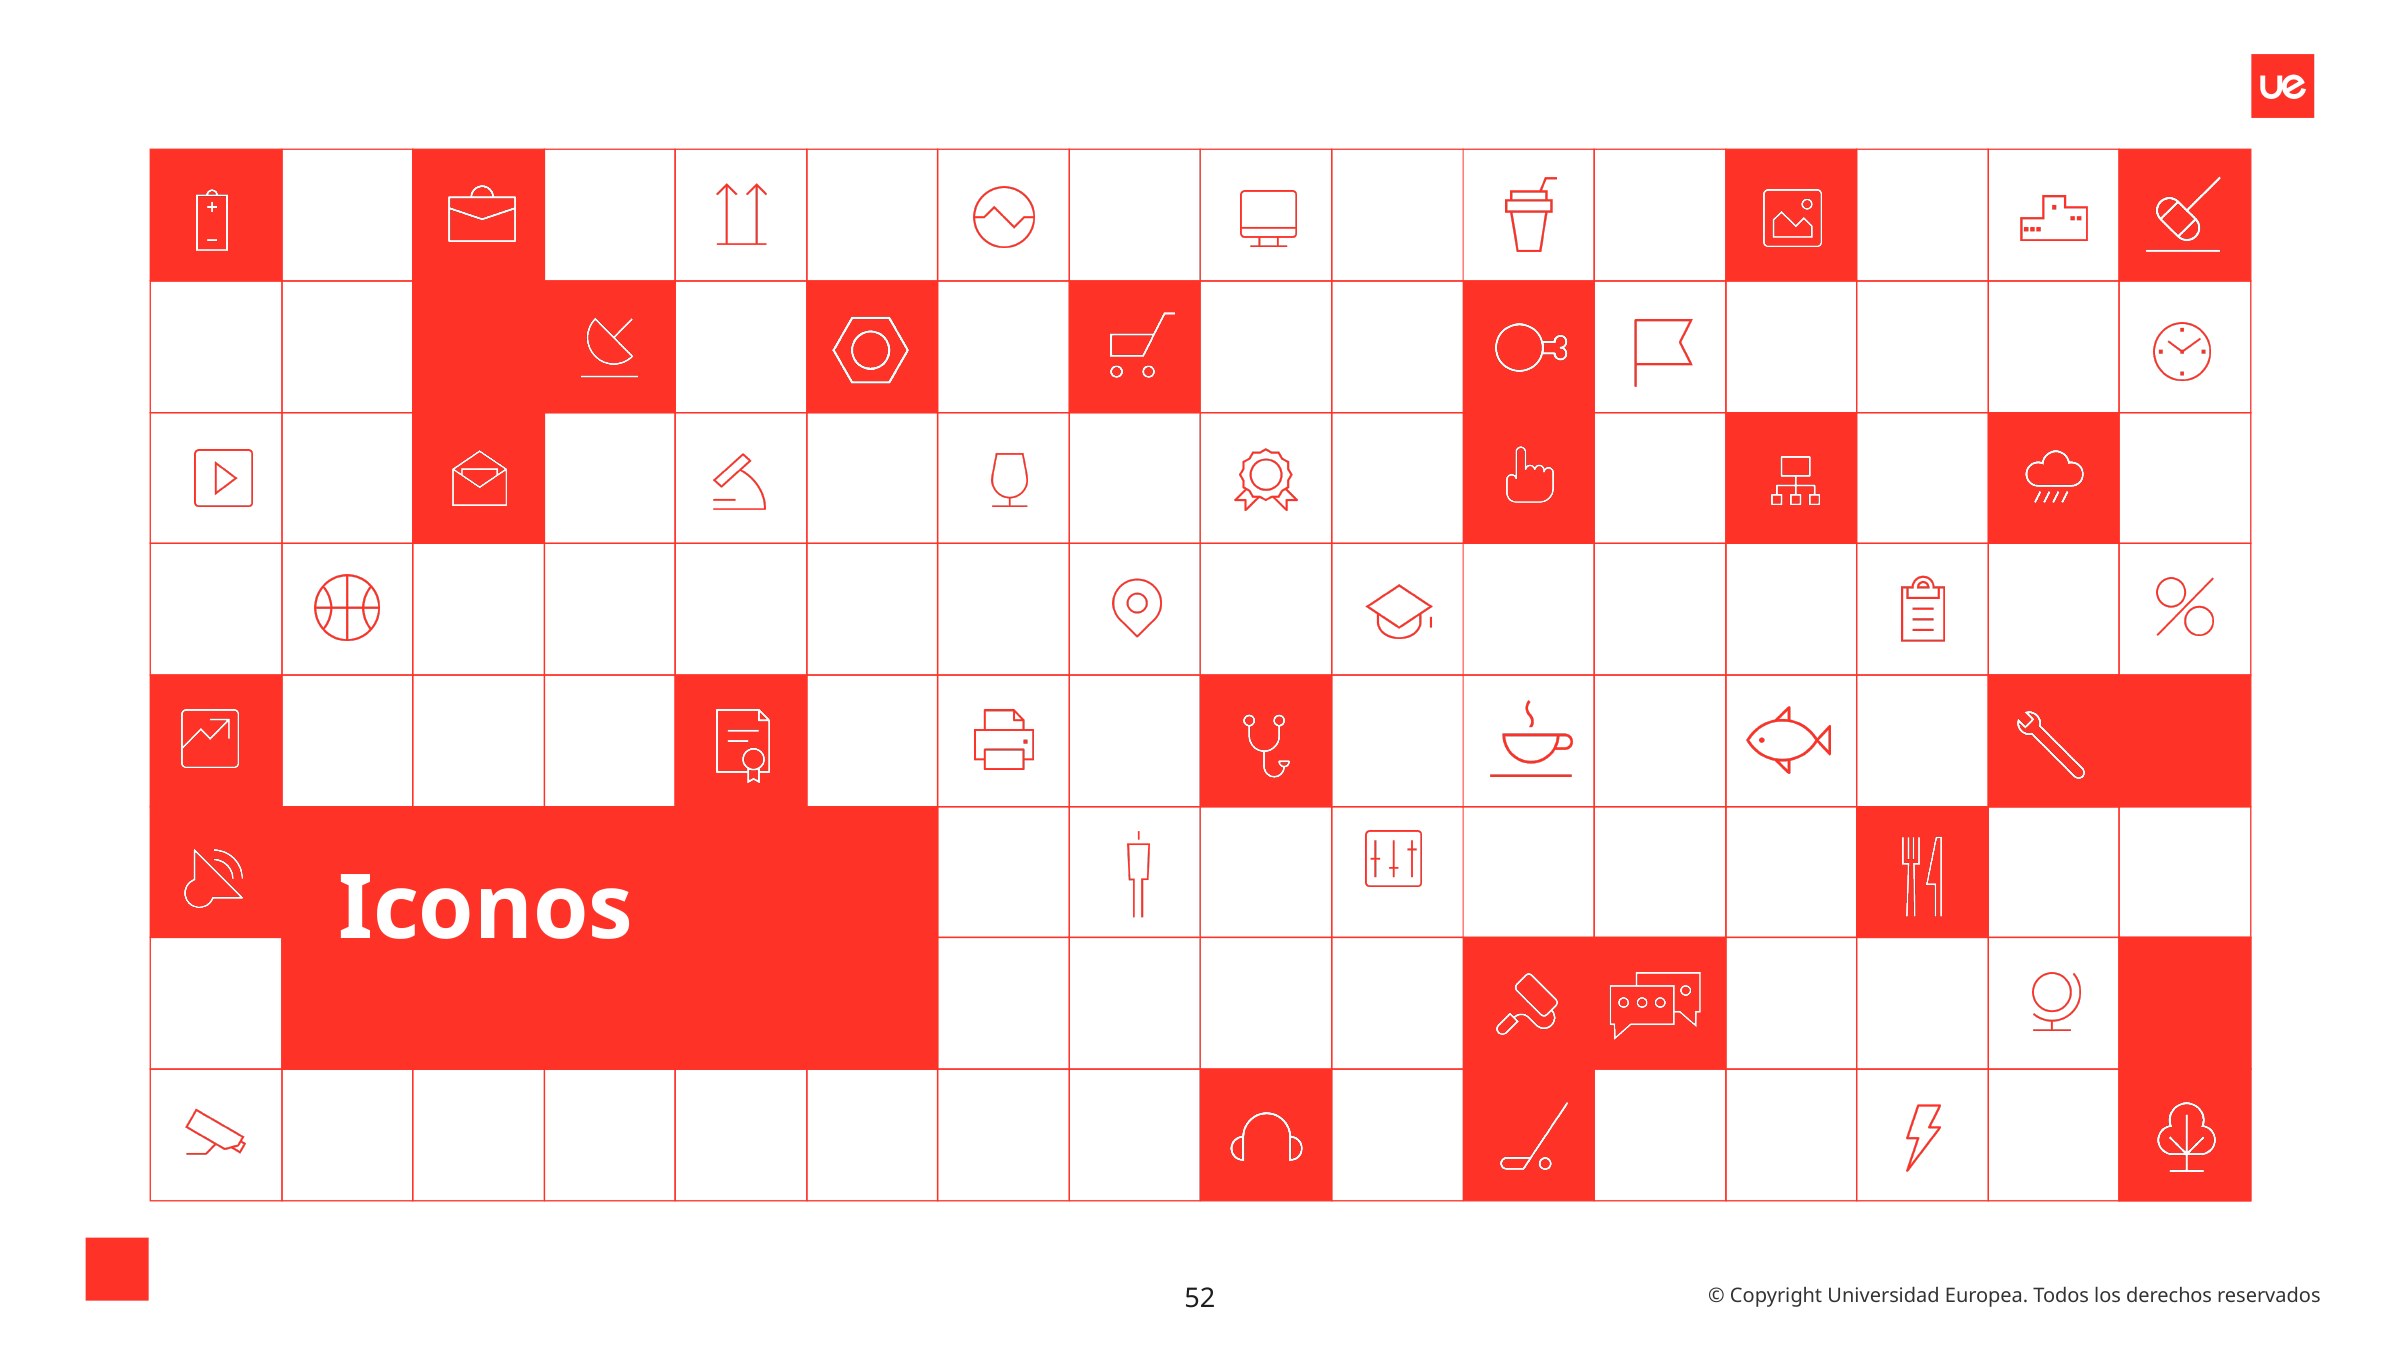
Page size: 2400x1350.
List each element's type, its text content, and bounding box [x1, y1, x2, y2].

picture [0, 0, 2400, 1350]
title Iconos [338, 853, 878, 1021]
slide_number 52 [1148, 1273, 1252, 1339]
